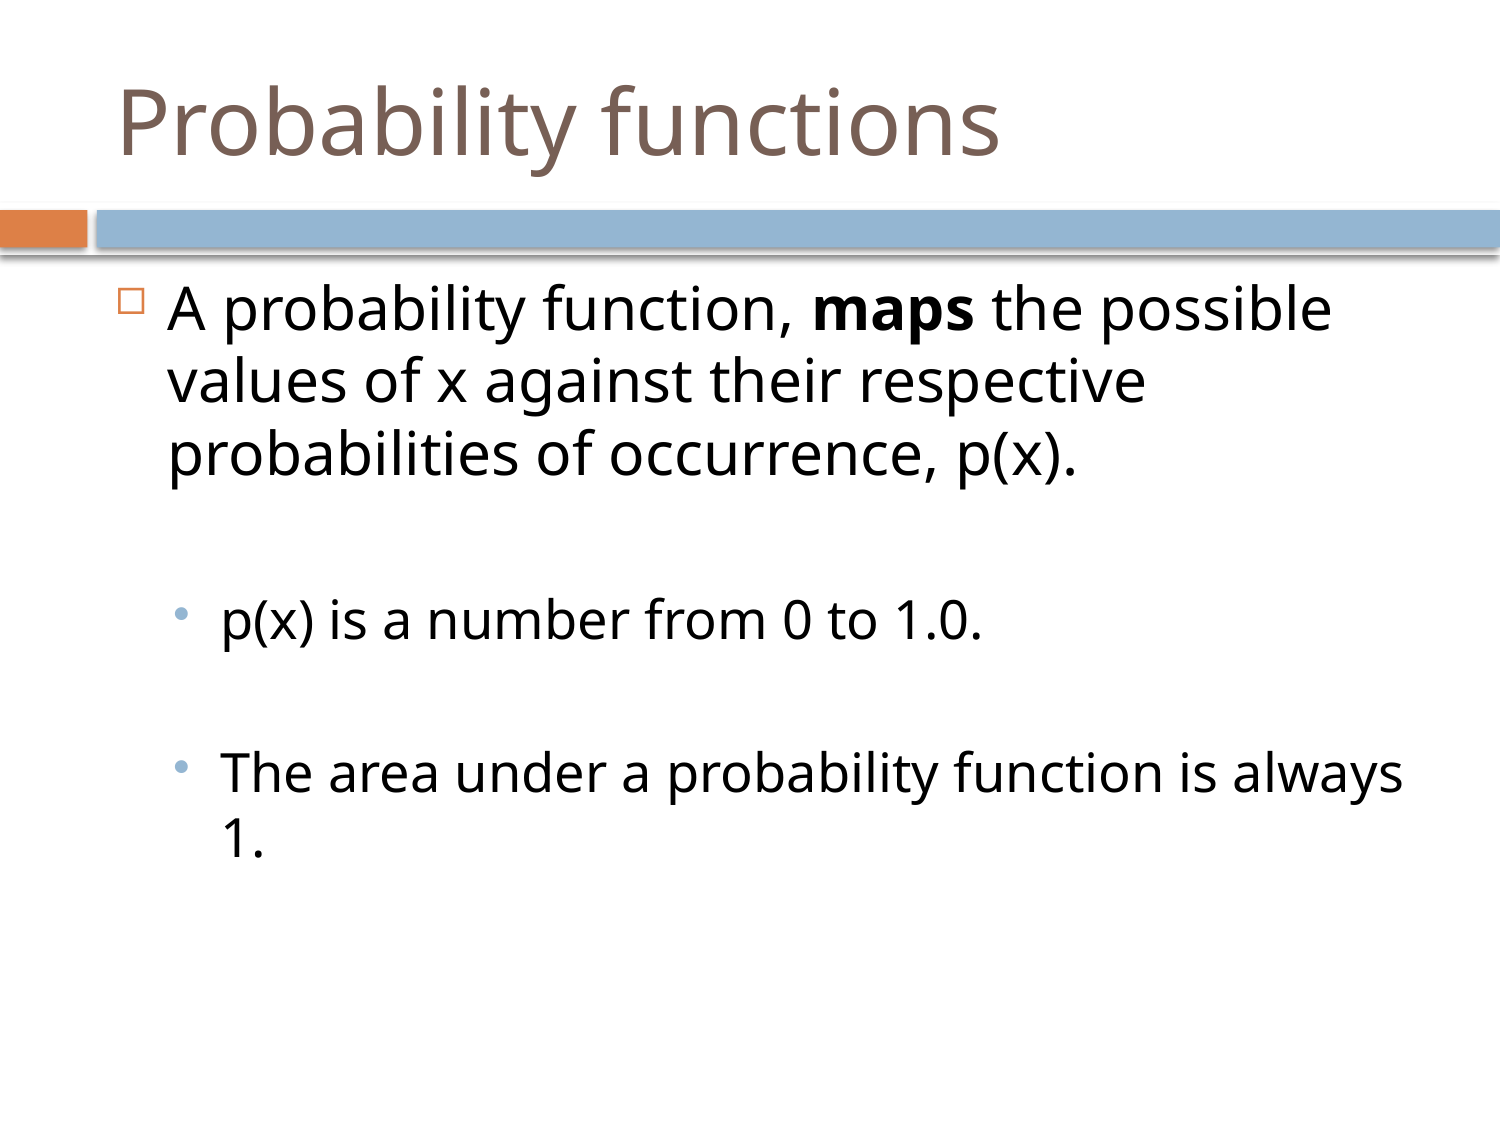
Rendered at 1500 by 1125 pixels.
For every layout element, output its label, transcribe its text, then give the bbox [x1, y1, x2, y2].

title Probability functions [100, 37, 1438, 200]
list A probability function, maps the possible values of x against their respective probabilities of occurrence, p(x). p(x) is a number from 0 to 1.0. The area under a probability function is always 1. [100, 262, 1438, 1000]
